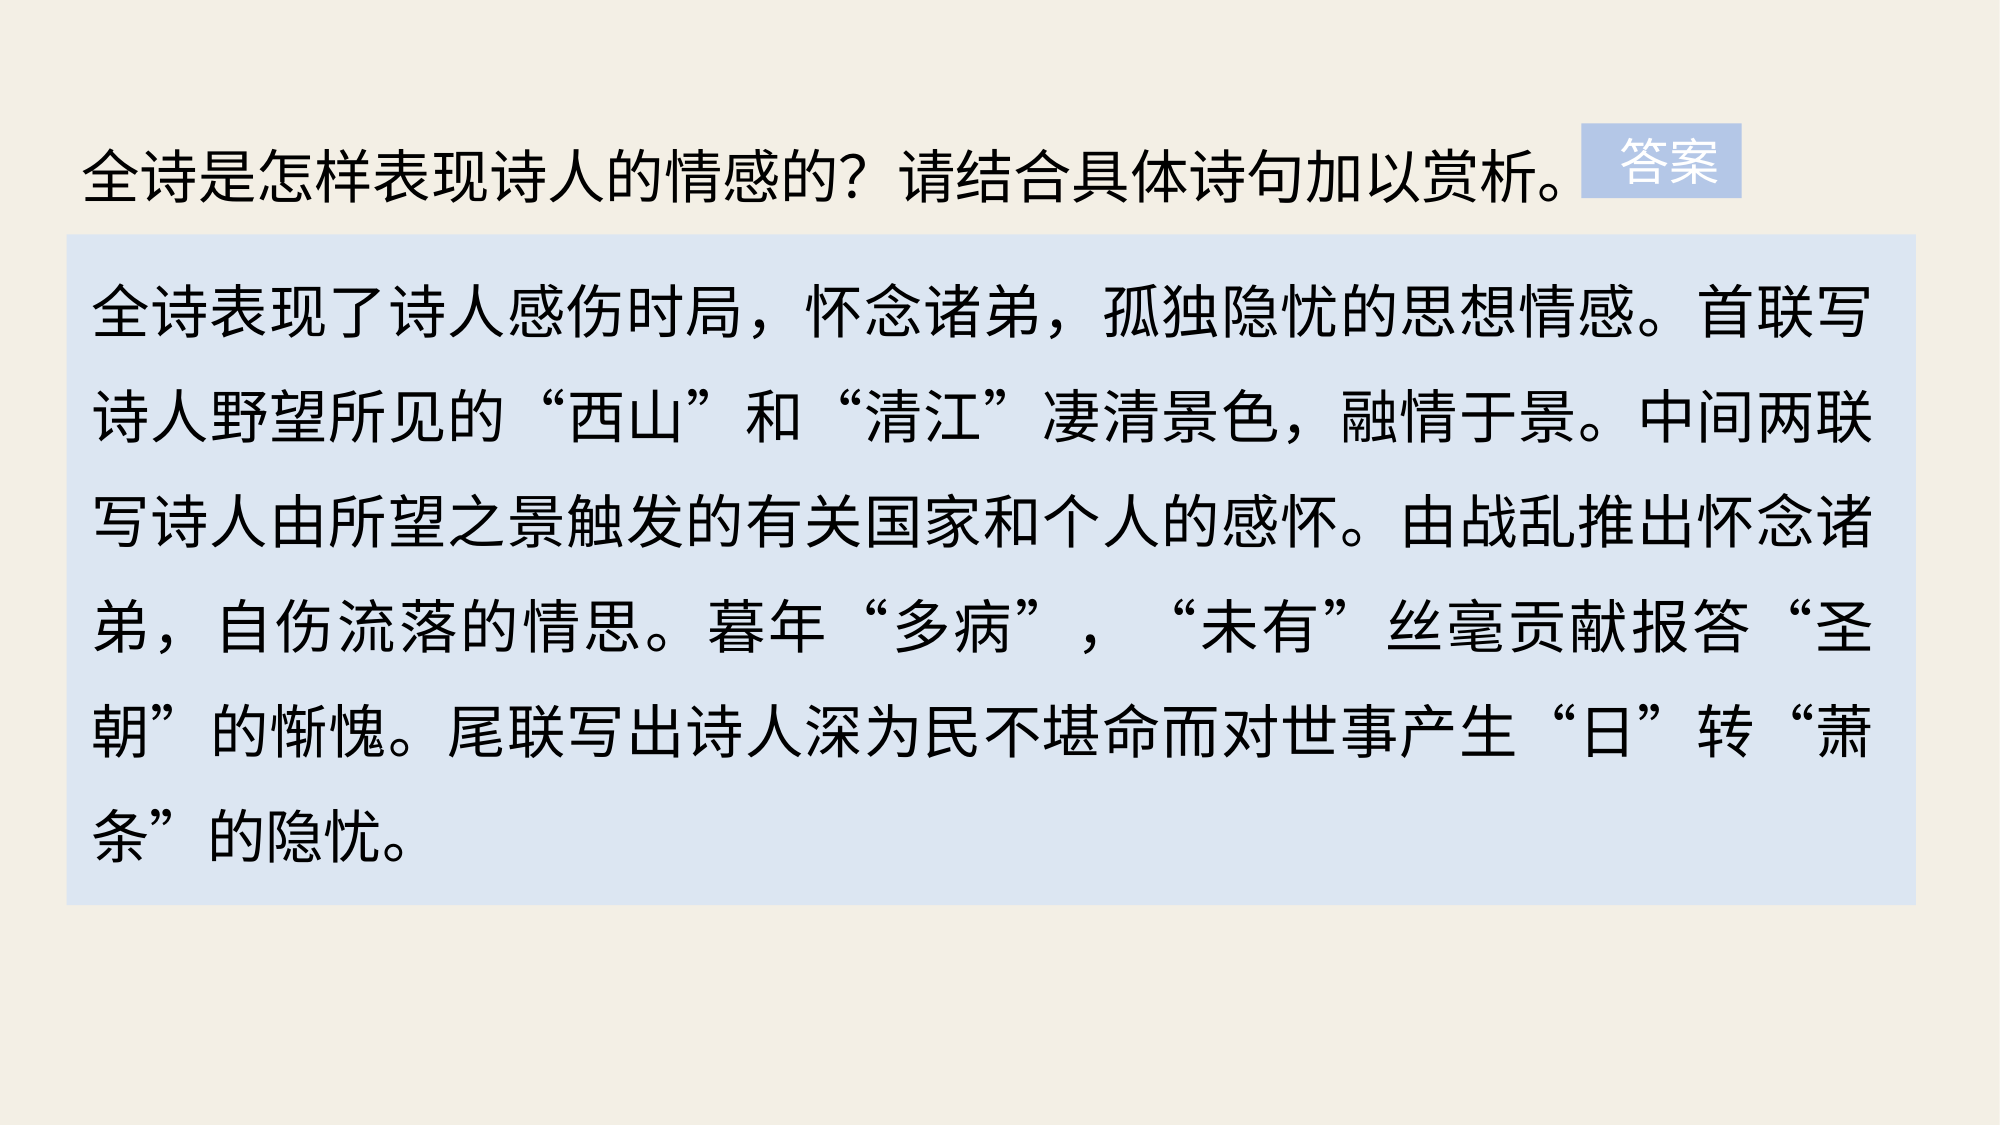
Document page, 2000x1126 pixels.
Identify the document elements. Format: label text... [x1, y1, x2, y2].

text_box 全诗是怎样表现诗人的情感的？请结合具体诗句加以赏析。 [61, 95, 1903, 221]
text_box 全诗表现了诗人感伤时局，怀念诸弟，孤独隐忧的思想情感。首联写诗人野望所见的“西山”和“清江”凄清景色，融情于景。中间两联写诗人由所望之景触发的有关国家和个人的感怀。由战乱推出怀念诸弟，自伤流落的情思。暮年“多病”，“未有”丝毫贡献报答“圣朝”的惭愧。尾联写出诗人深为民不堪命而对世事产生“日”转“萧条”的隐忧。 [71, 230, 1894, 880]
text_box [66, 234, 1916, 906]
text_box 答案 [1581, 123, 1742, 199]
